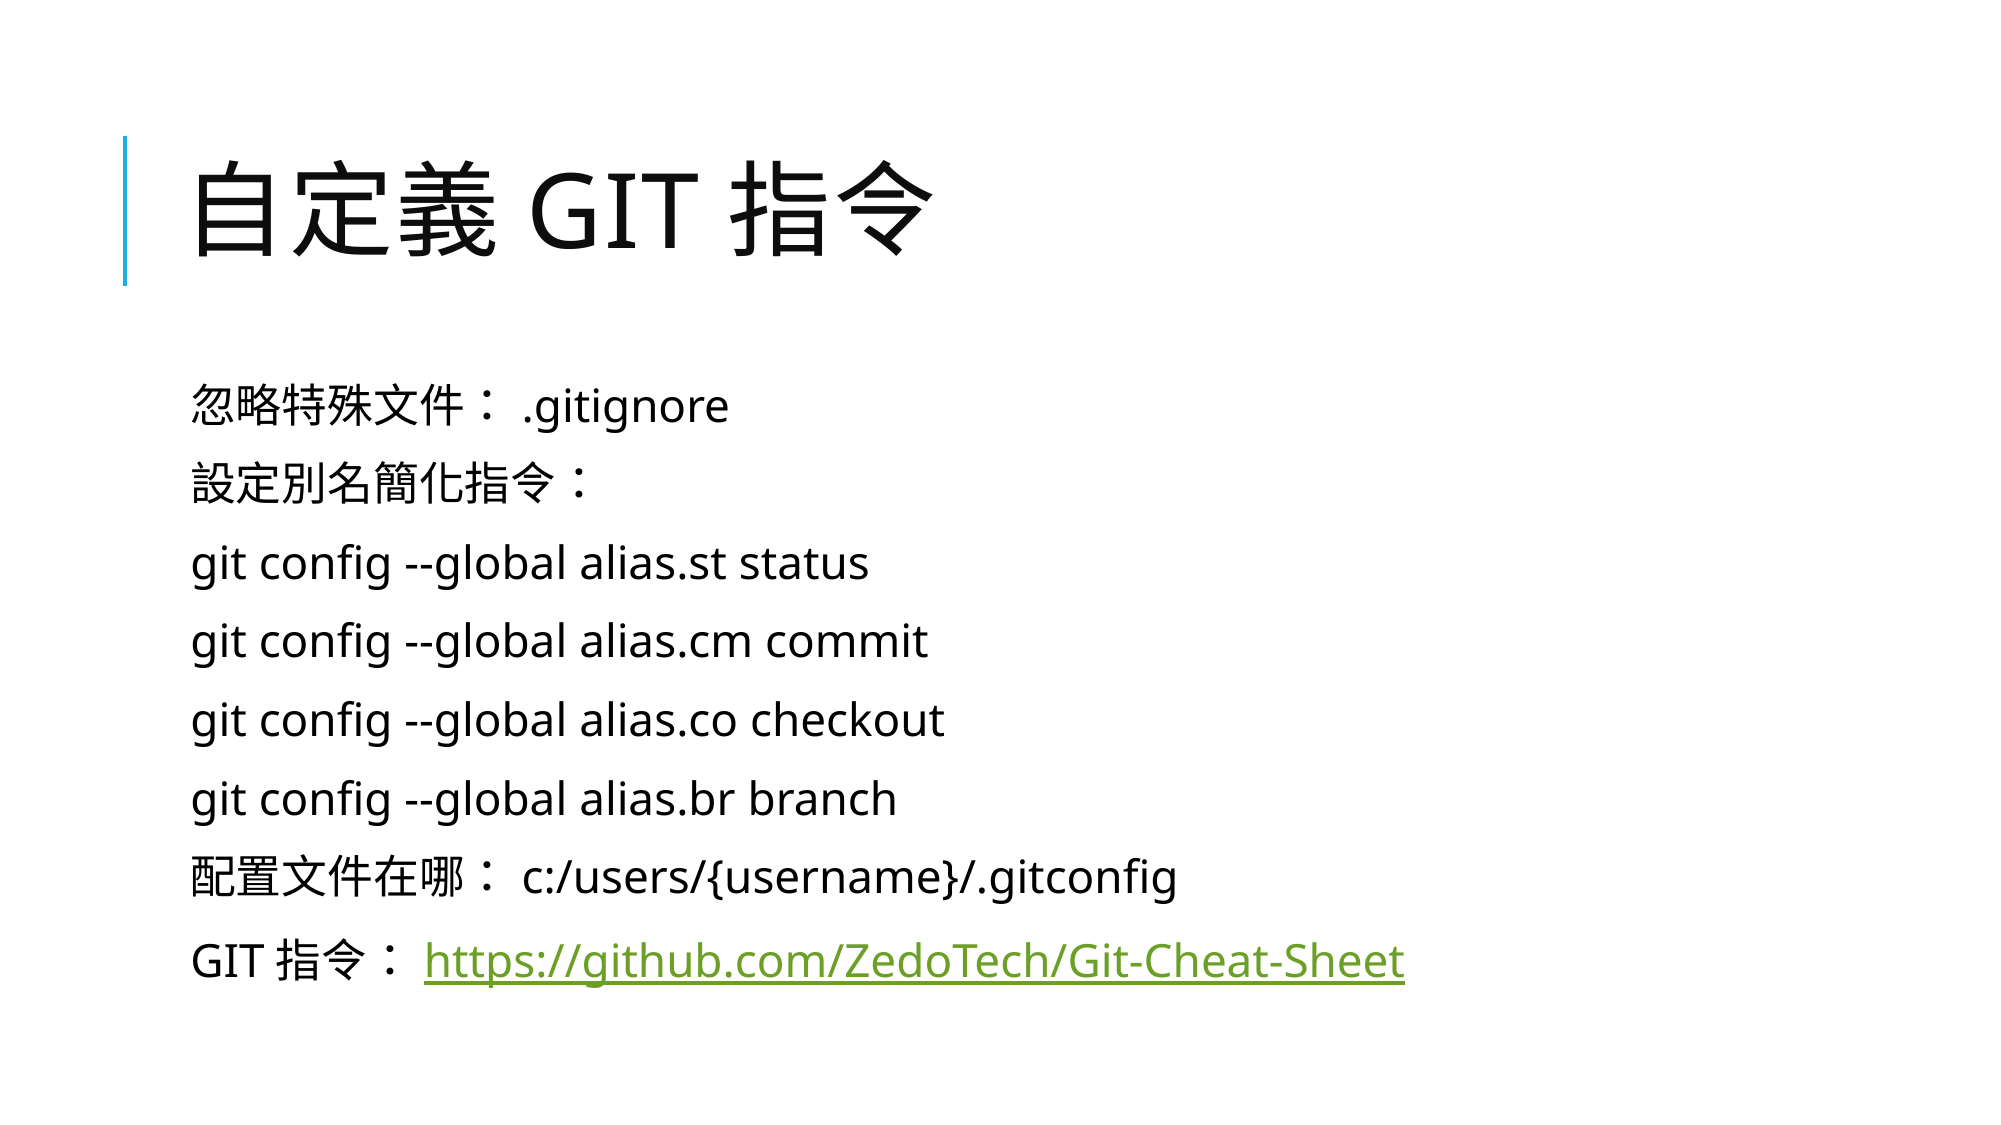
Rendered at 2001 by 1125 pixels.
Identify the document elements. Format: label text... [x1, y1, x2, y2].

title 自定義GIT指令 [168, 96, 1763, 342]
list 忽略特殊文件：.gitignore 設定別名簡化指令： git config --global alias.st status git config --global alias.cm commit git config --global alias.co checkout git config --global alias.br branch 配置文件在哪：c:/users/{username}/.gitconfig GIT指令：https://github.com/ZedoTech/Git-Cheat-Sheet [168, 375, 1763, 1035]
